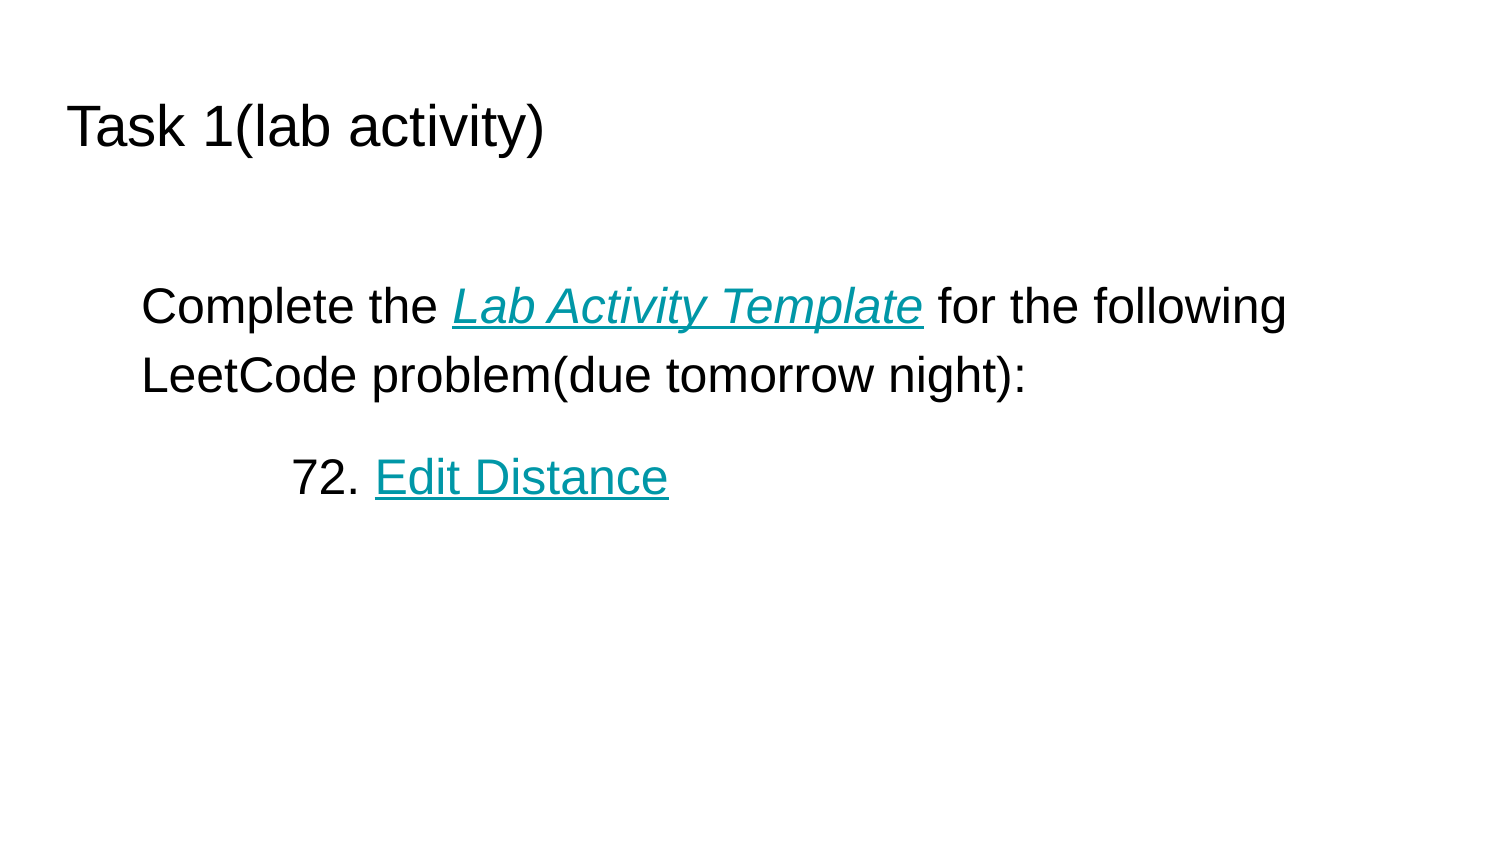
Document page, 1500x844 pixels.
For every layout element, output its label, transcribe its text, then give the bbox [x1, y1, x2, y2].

list Complete the Lab Activity Template for the following LeetCode problem(due tomorrow night): 72. Edit Distance [51, 189, 1449, 750]
title Task 1(lab activity) [51, 72, 1449, 167]
